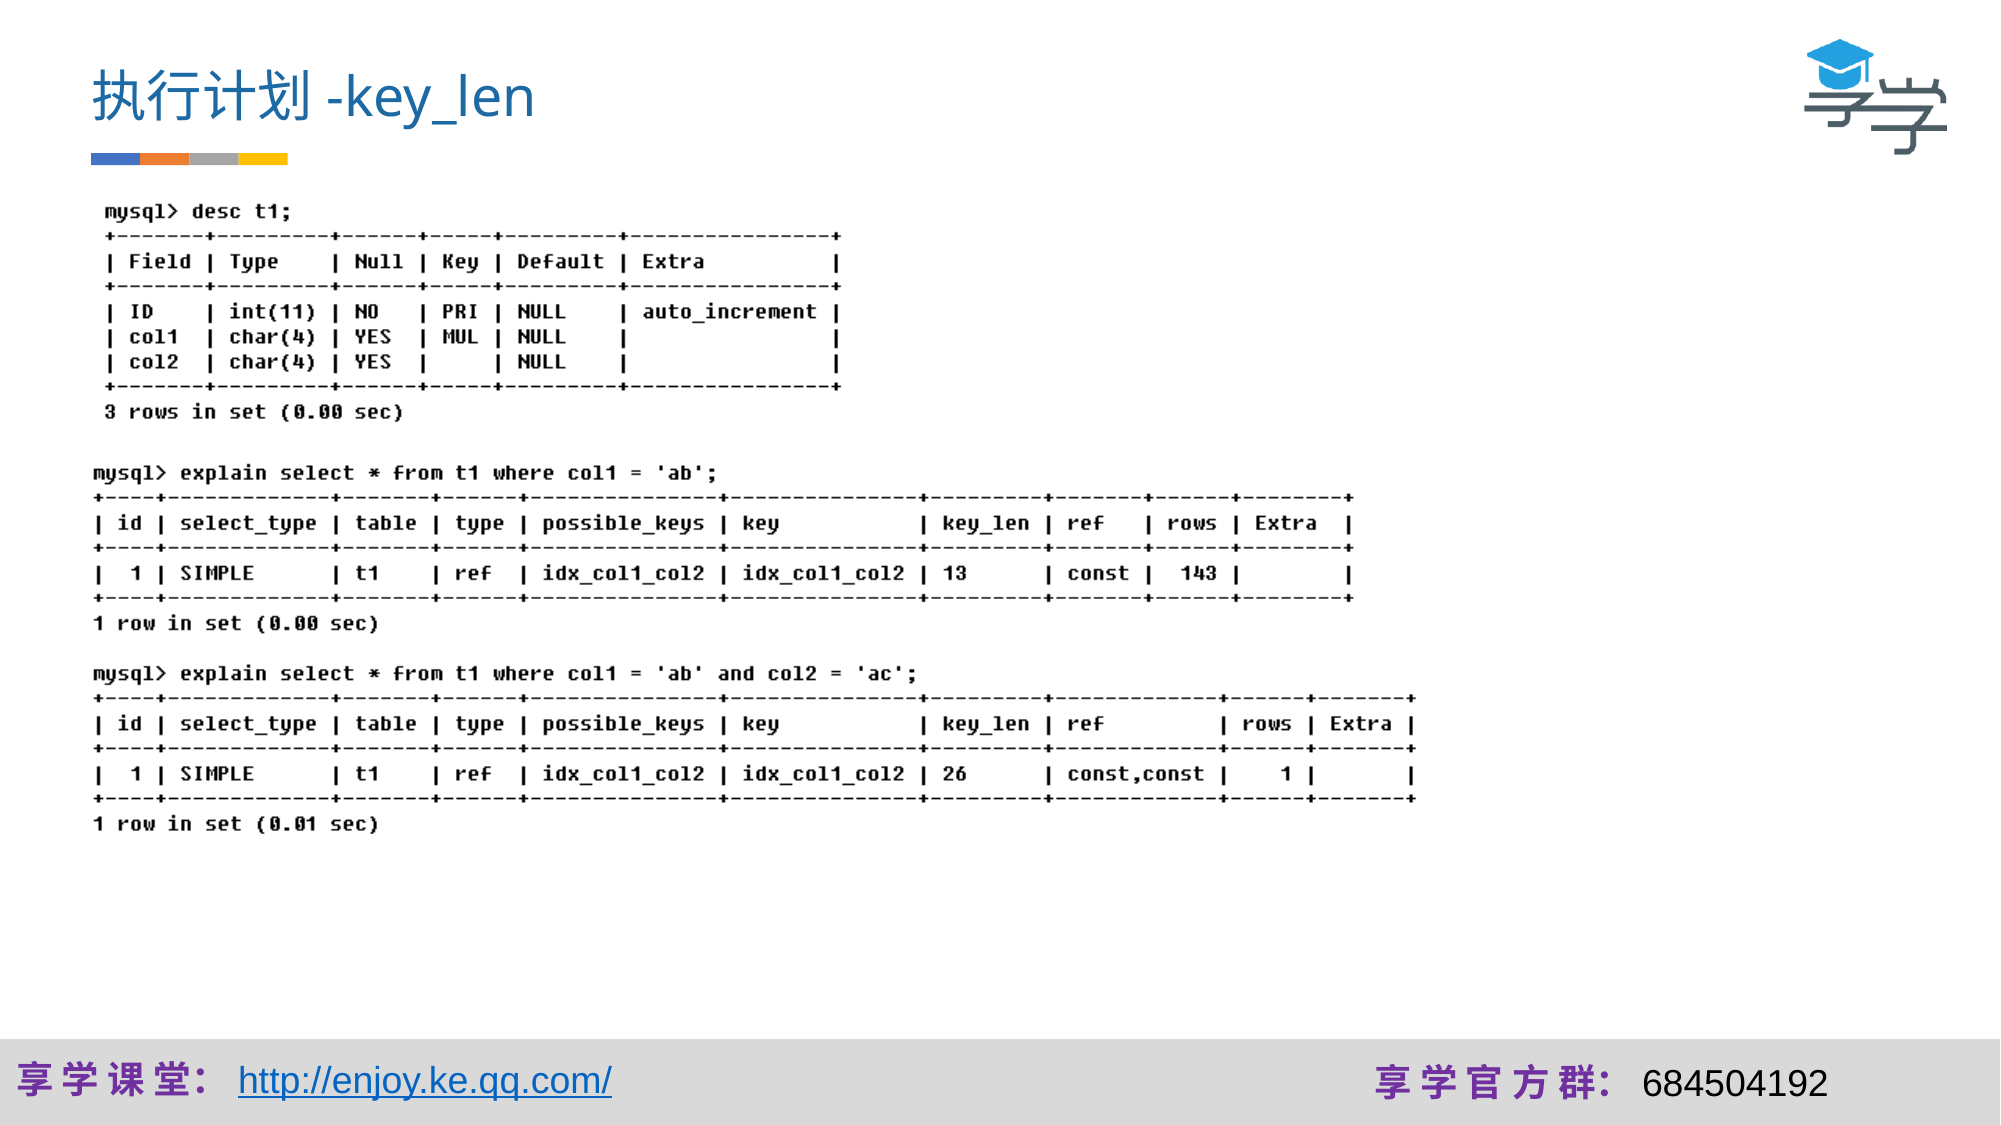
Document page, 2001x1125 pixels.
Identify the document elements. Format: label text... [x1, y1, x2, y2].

text_box 执行计划-key_len [91, 60, 1497, 128]
picture [101, 198, 849, 433]
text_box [90, 152, 288, 166]
picture [1799, 20, 1952, 173]
picture [90, 458, 1427, 845]
